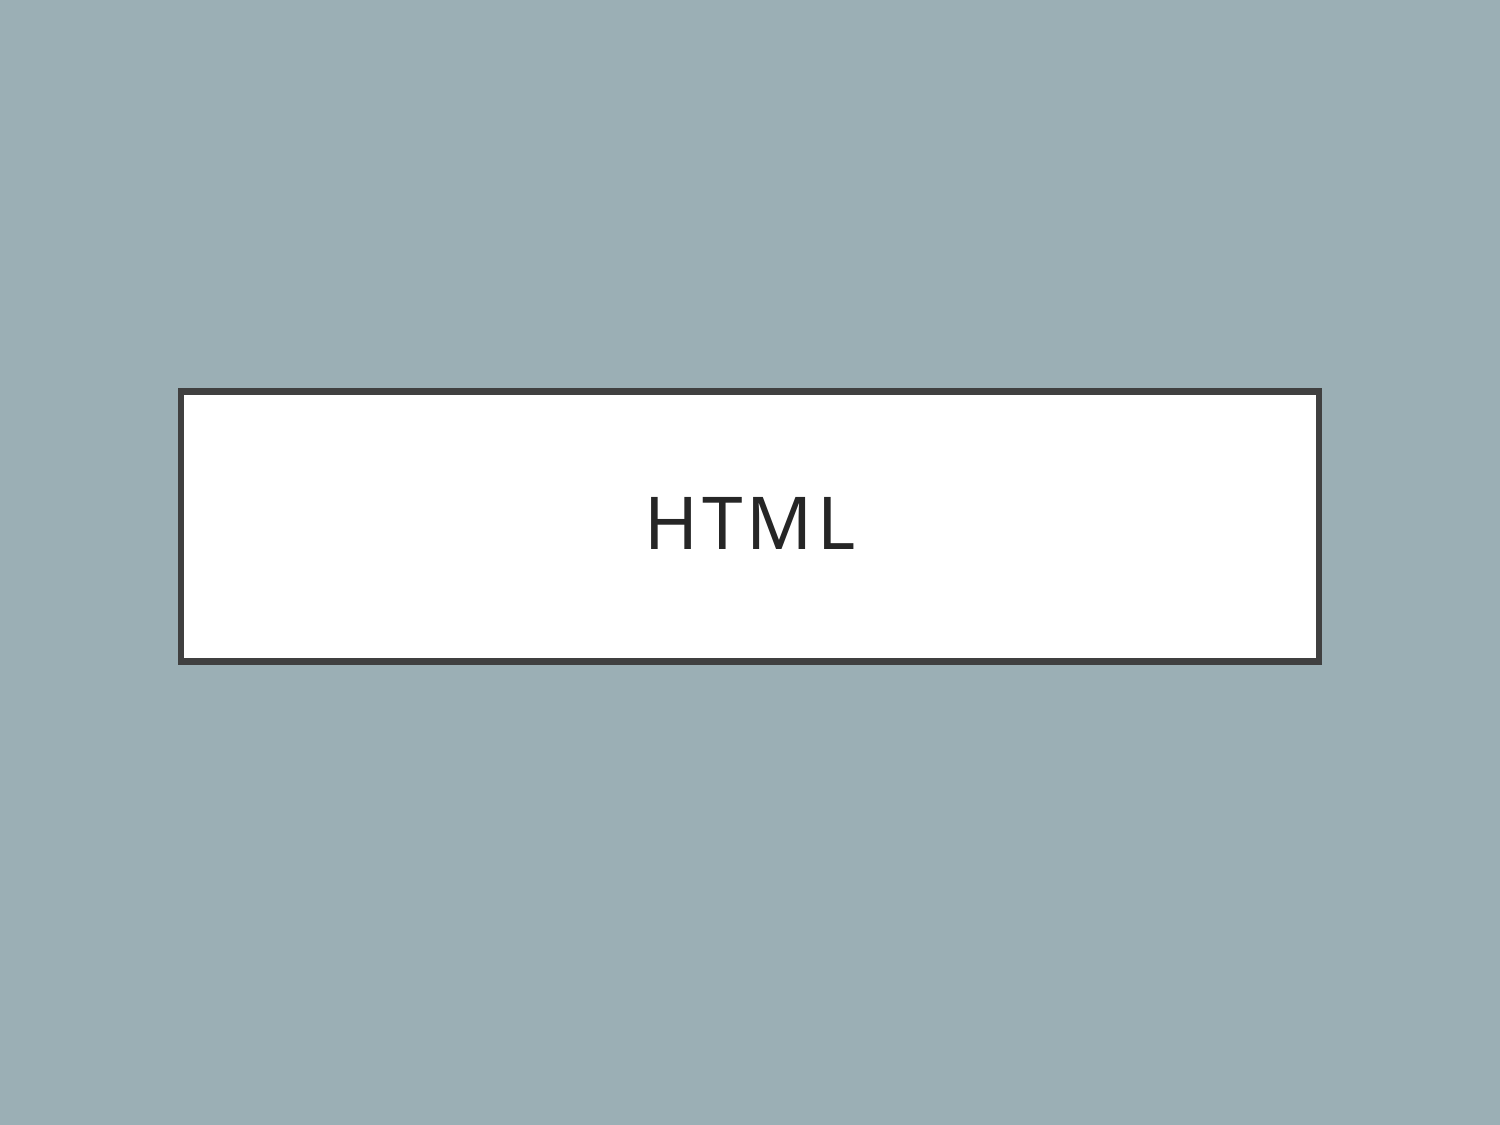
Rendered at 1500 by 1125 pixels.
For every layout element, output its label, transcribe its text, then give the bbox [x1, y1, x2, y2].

title Html [178, 388, 1322, 665]
